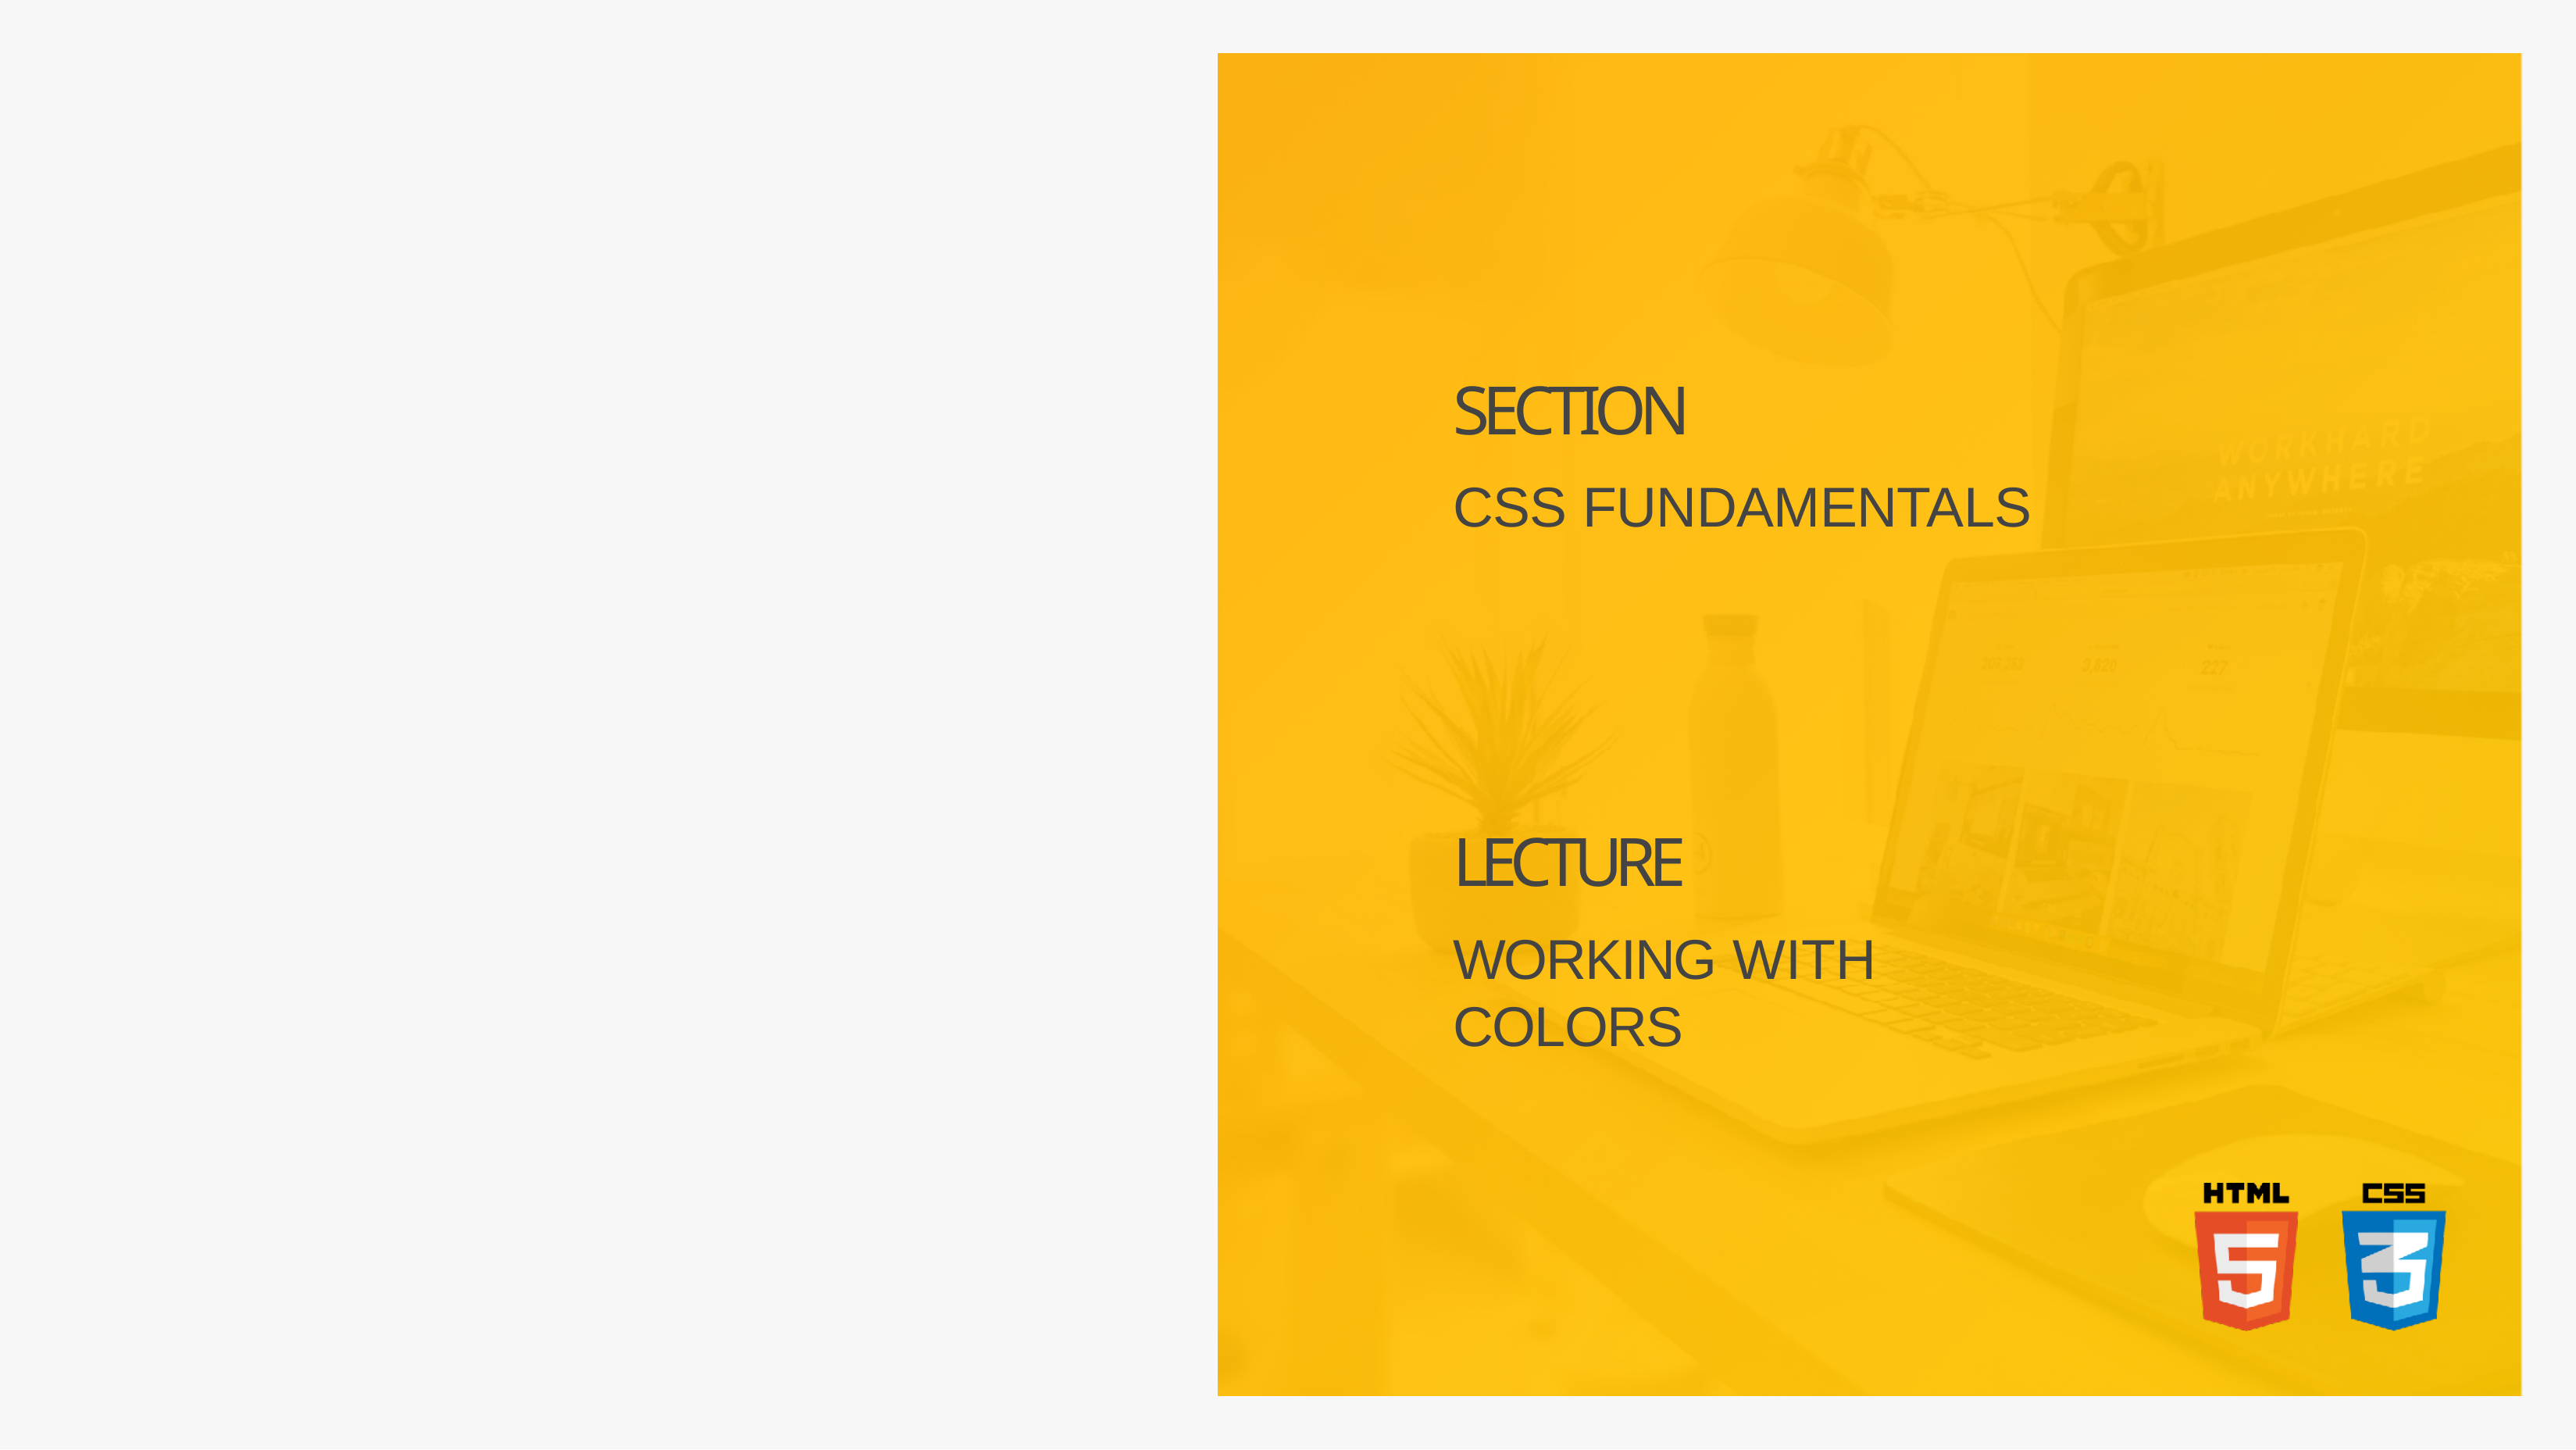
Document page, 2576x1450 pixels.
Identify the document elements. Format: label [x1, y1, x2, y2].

picture [1217, 53, 2523, 1396]
text_box [2192, 1183, 2448, 1331]
